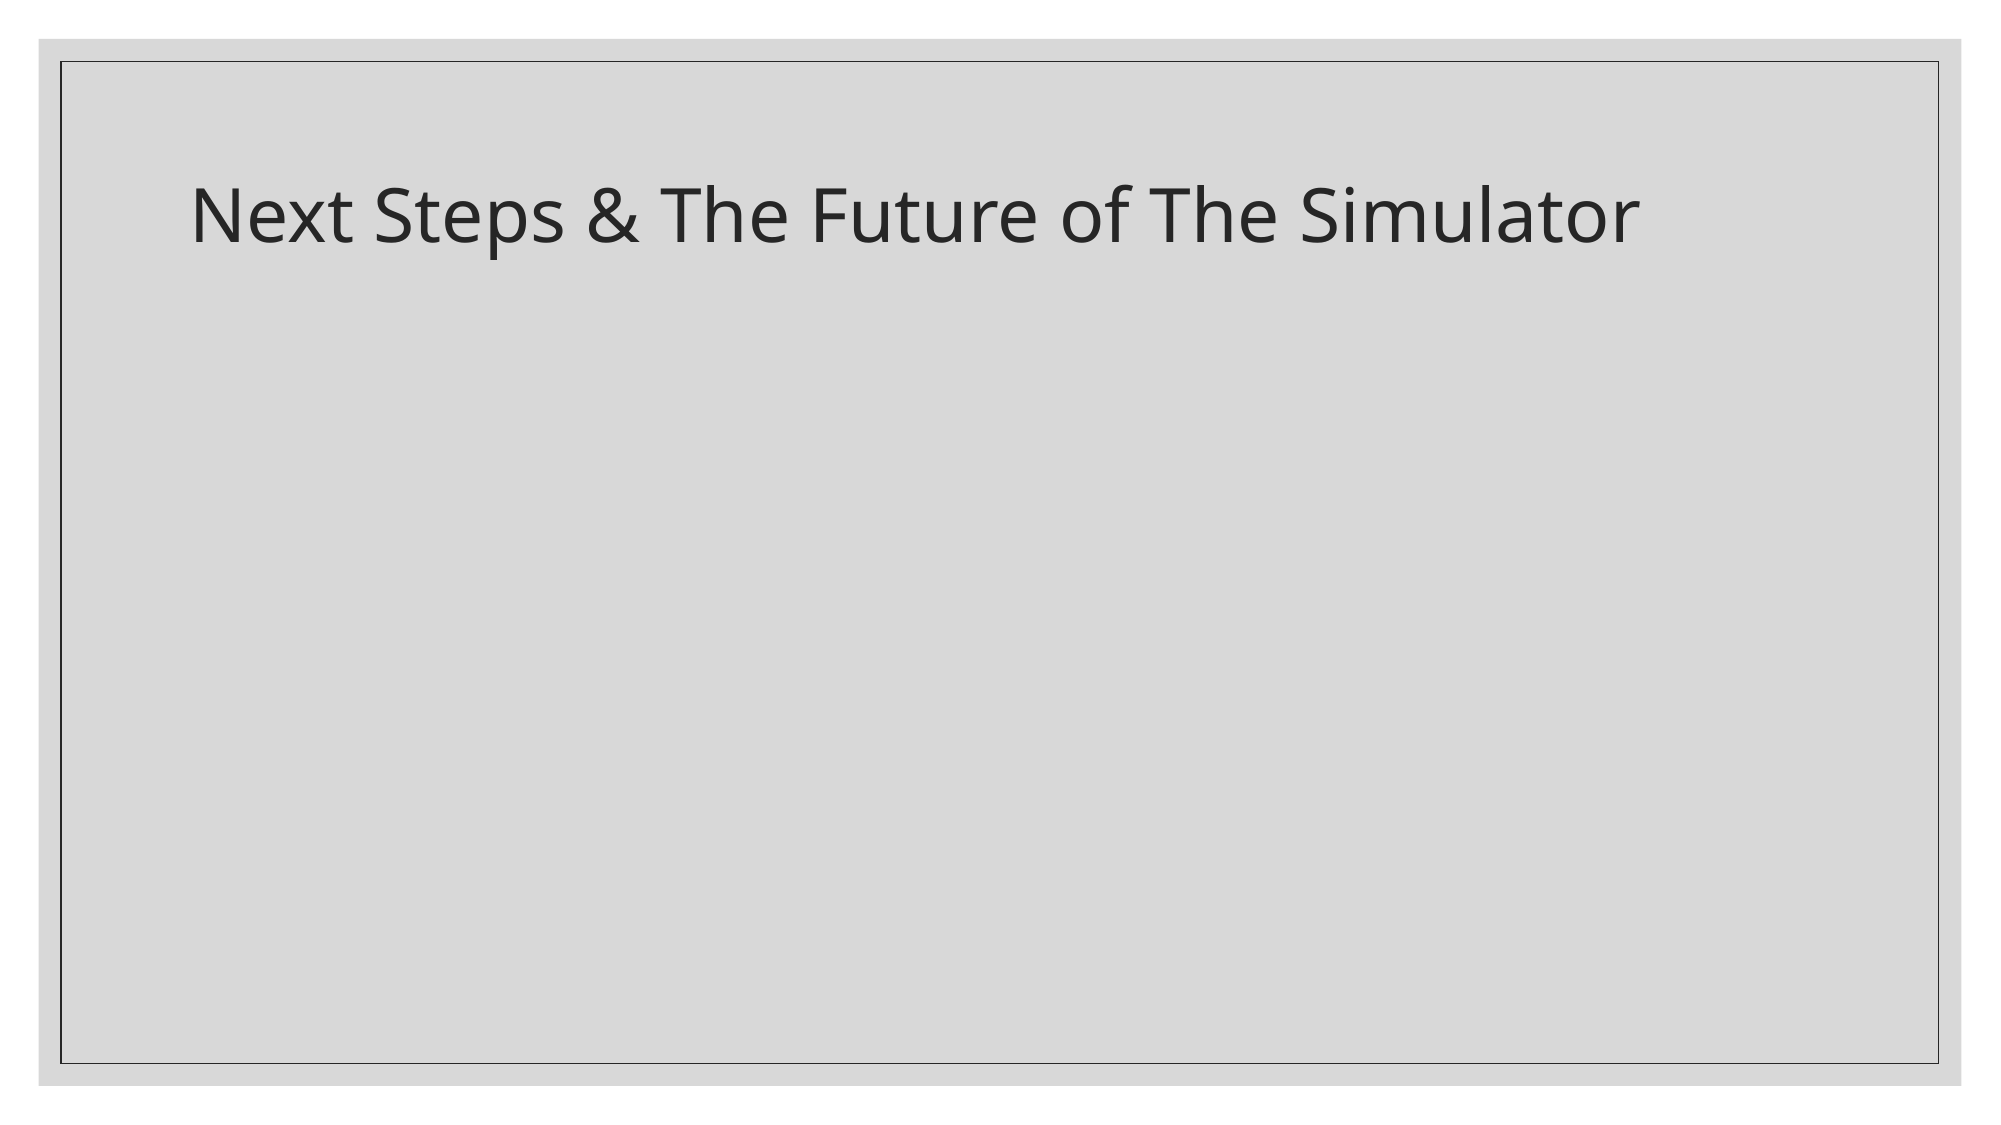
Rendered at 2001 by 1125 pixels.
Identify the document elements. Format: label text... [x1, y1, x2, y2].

title Next Steps & The Future of The Simulator [174, 105, 1825, 331]
